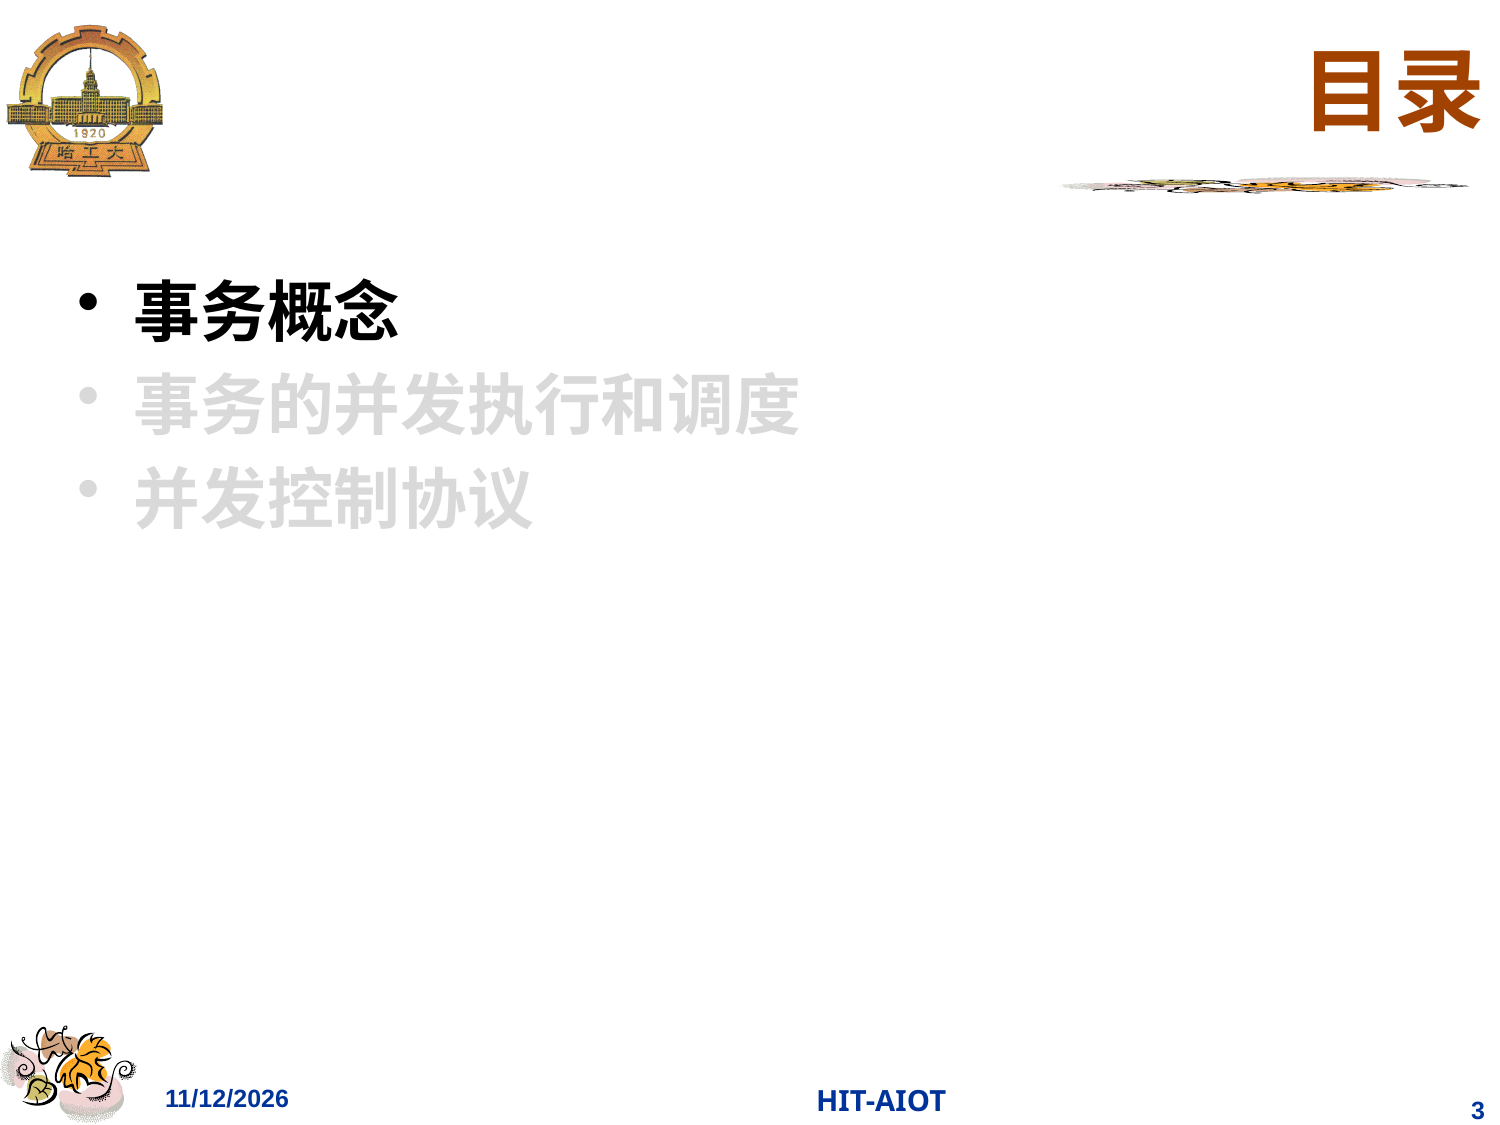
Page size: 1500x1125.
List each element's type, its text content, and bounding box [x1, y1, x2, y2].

slide_number 3 [1437, 1087, 1500, 1125]
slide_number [149, 1074, 413, 1125]
footer HIT-AIOT [524, 1074, 1238, 1125]
picture [0, 24, 175, 182]
list 事务概念 事务的并发执行和调度 并发控制协议 [62, 262, 1413, 1006]
title 目录 [162, 0, 1500, 176]
